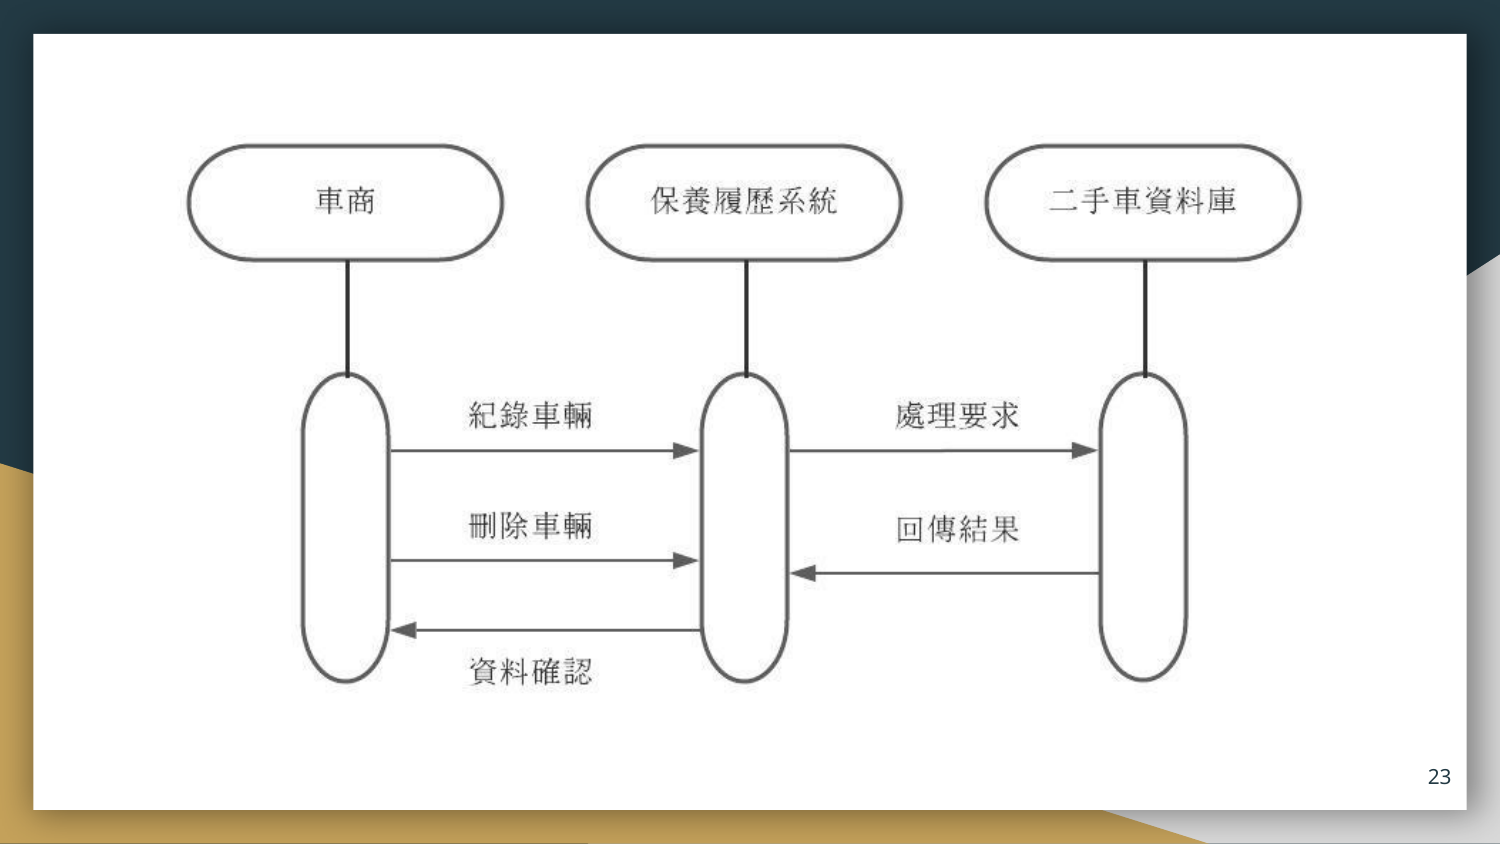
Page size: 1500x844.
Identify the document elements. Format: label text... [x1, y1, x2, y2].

picture [131, 88, 1357, 773]
slide_number 23 [1376, 745, 1467, 810]
